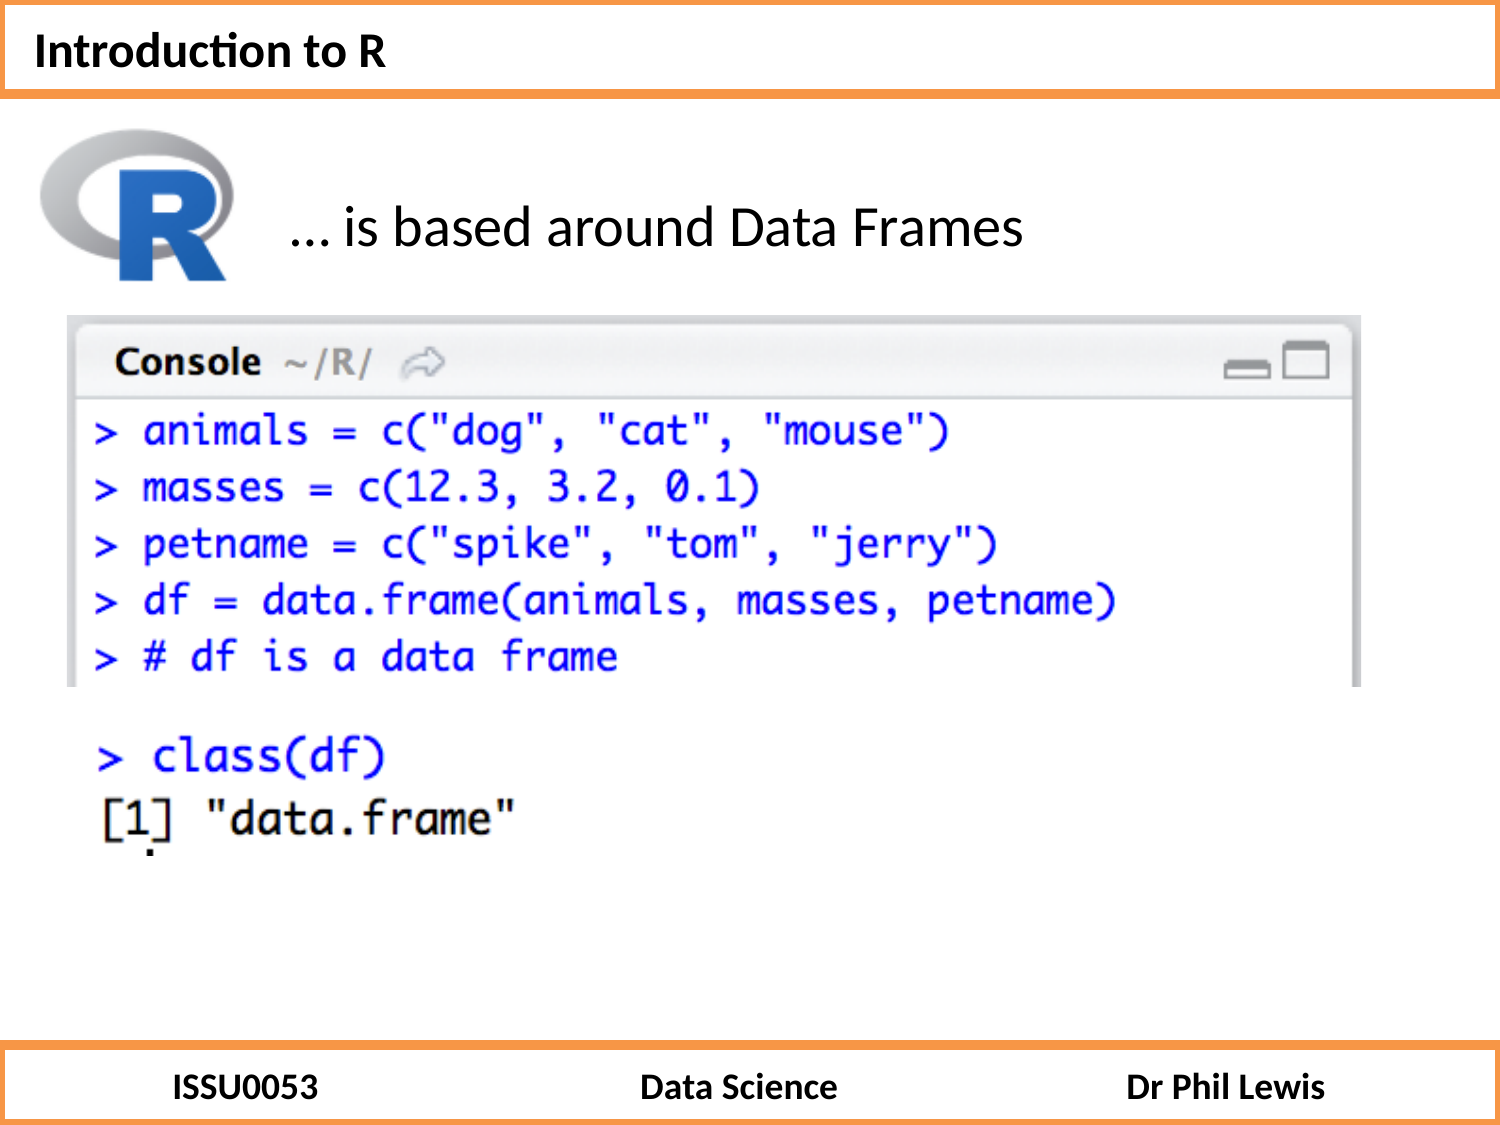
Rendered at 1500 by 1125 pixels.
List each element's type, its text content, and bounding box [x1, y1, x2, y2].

picture [0, 94, 276, 293]
picture [88, 726, 600, 857]
text_box … is based around Data Frames [279, 180, 1451, 265]
text_box ISSU0053 Data Science Dr Phil Lewis [0, 1043, 1500, 1125]
picture [66, 315, 1362, 688]
text_box Introduction to R [0, 0, 1500, 96]
